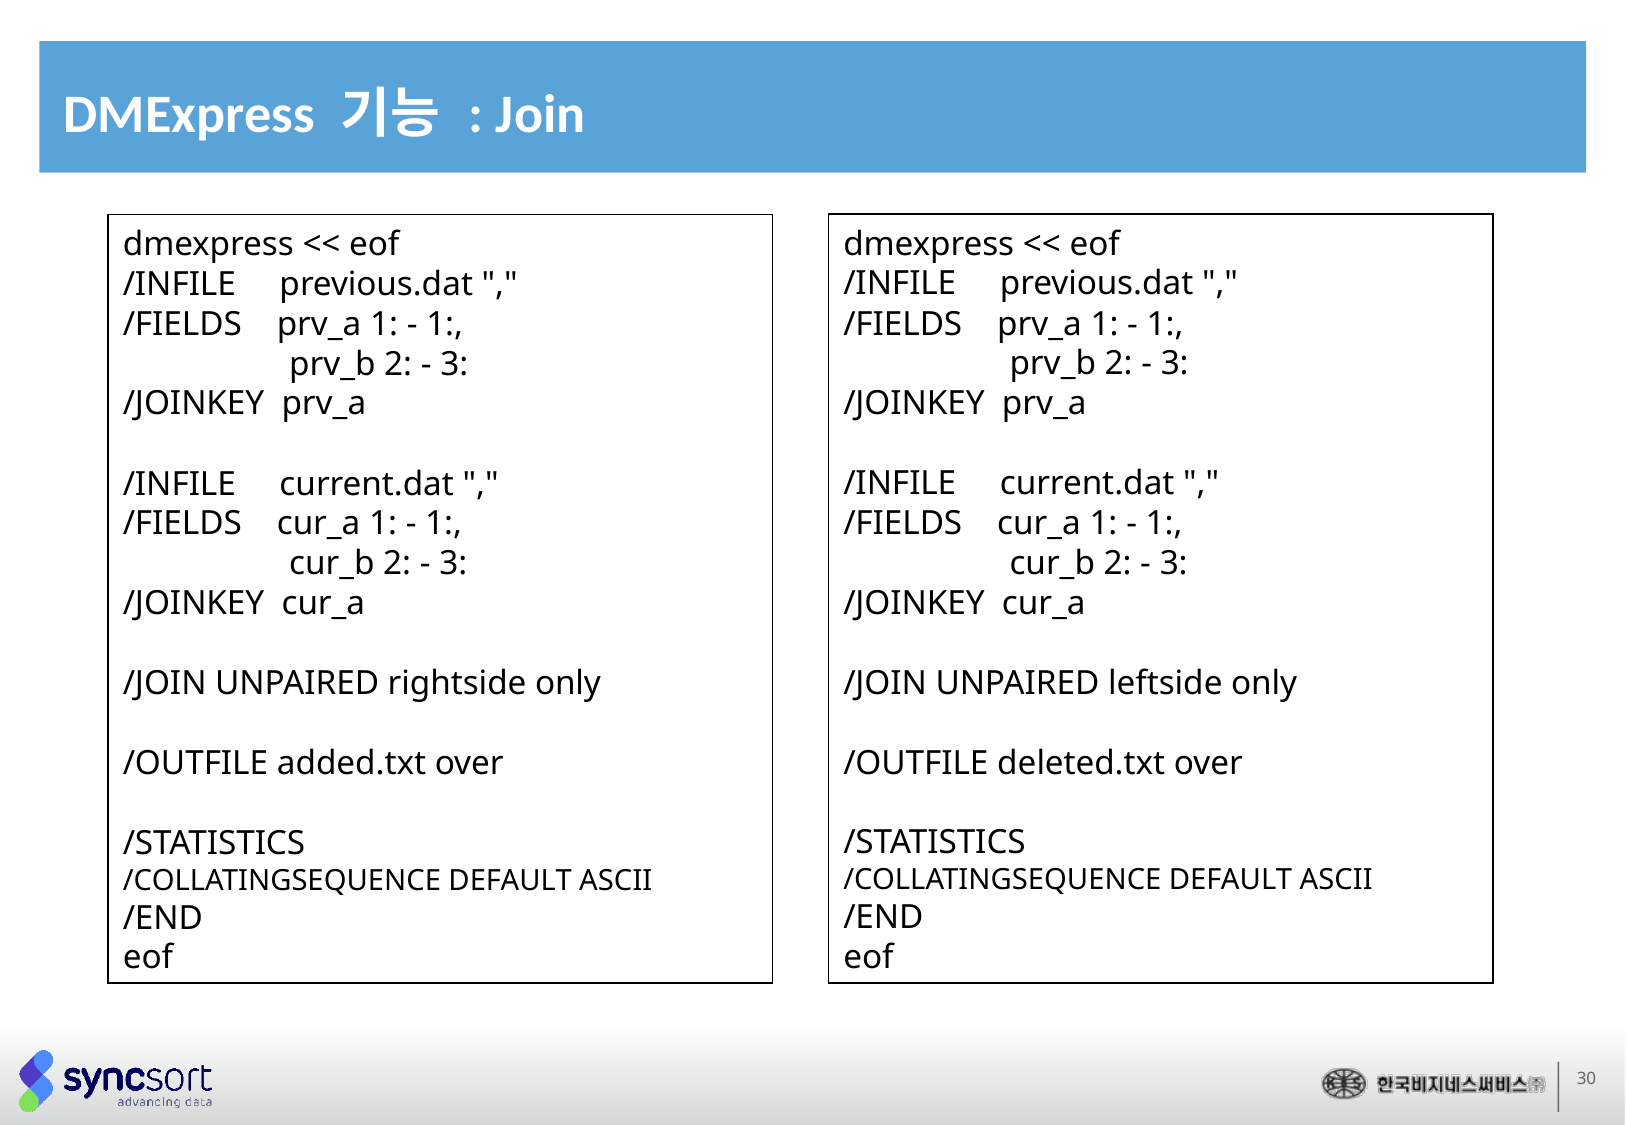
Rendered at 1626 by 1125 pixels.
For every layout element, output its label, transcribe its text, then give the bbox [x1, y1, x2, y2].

text_box dmexpress << eof /INFILE previous.dat "," /FIELDS prv_a 1: - 1:, prv_b 2: - 3: /JOINKEY prv_a /INFILE current.dat "," /FIELDS cur_a 1: - 1:, cur_b 2: - 3: /JOINKEY cur_a /JOIN UNPAIRED rightside only /OUTFILE added.txt over /STATISTICS /COLLATINGSEQUENCE DEFAULT ASCII /END eof [107, 214, 773, 984]
title DMExpress 기능 : Join [48, 55, 1579, 175]
picture [0, 1024, 1625, 1125]
text_box dmexpress << eof /INFILE previous.dat "," /FIELDS prv_a 1: - 1:, prv_b 2: - 3: /JOINKEY prv_a /INFILE current.dat "," /FIELDS cur_a 1: - 1:, cur_b 2: - 3: /JOINKEY cur_a /JOIN UNPAIRED leftside only /OUTFILE deleted.txt over /STATISTICS /COLLATINGSEQUENCE DEFAULT ASCII /END eof [828, 214, 1493, 983]
